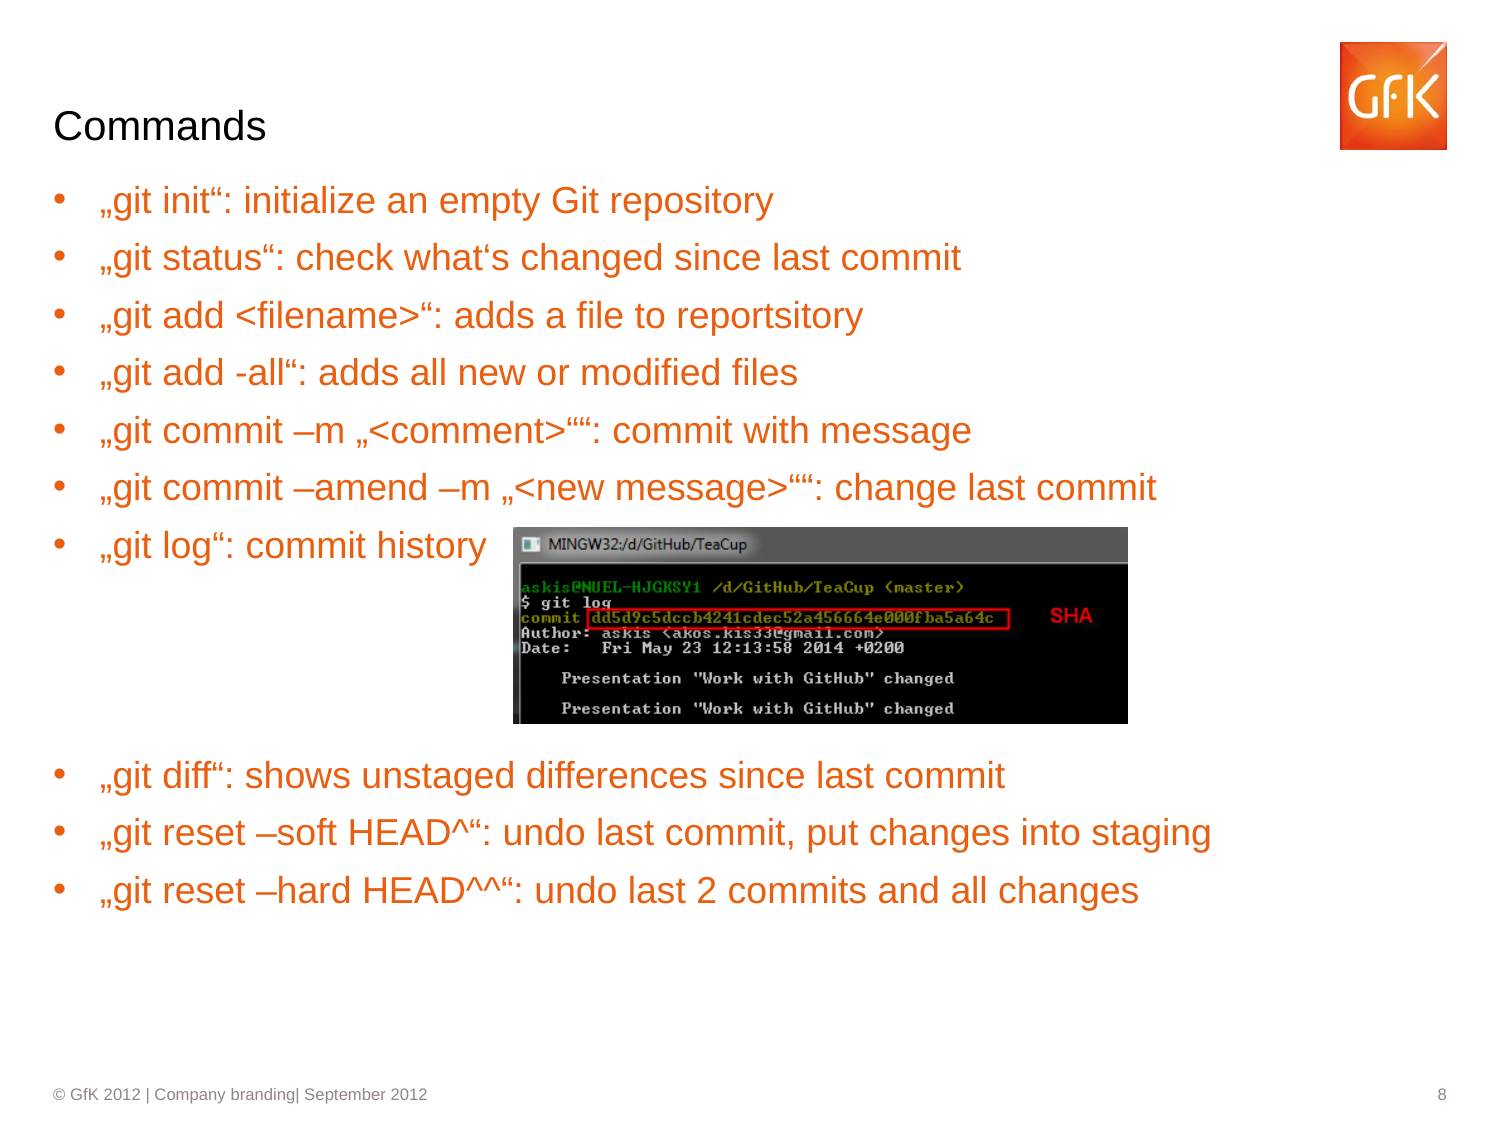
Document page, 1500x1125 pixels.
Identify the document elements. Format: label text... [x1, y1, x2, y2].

title Commands [53, 42, 1093, 149]
picture [1340, 42, 1447, 150]
picture [513, 526, 1129, 724]
list „git init“: initialize an empty Git repository „git status“: check what‘s changed since last commit „git add <filename>“: adds a file to reportsitory „git add -all“: adds all new or modified files „git commit –m „<comment>““: commit with message „git commit –amend –m „<new message>““: change last commit „git log“: commit history „git diff“: shows unstaged differences since last commit „git reset –soft HEAD^“: undo last commit, put changes into staging „git reset –hard HEAD^^“: undo last 2 commits and all changes [53, 172, 1447, 1024]
